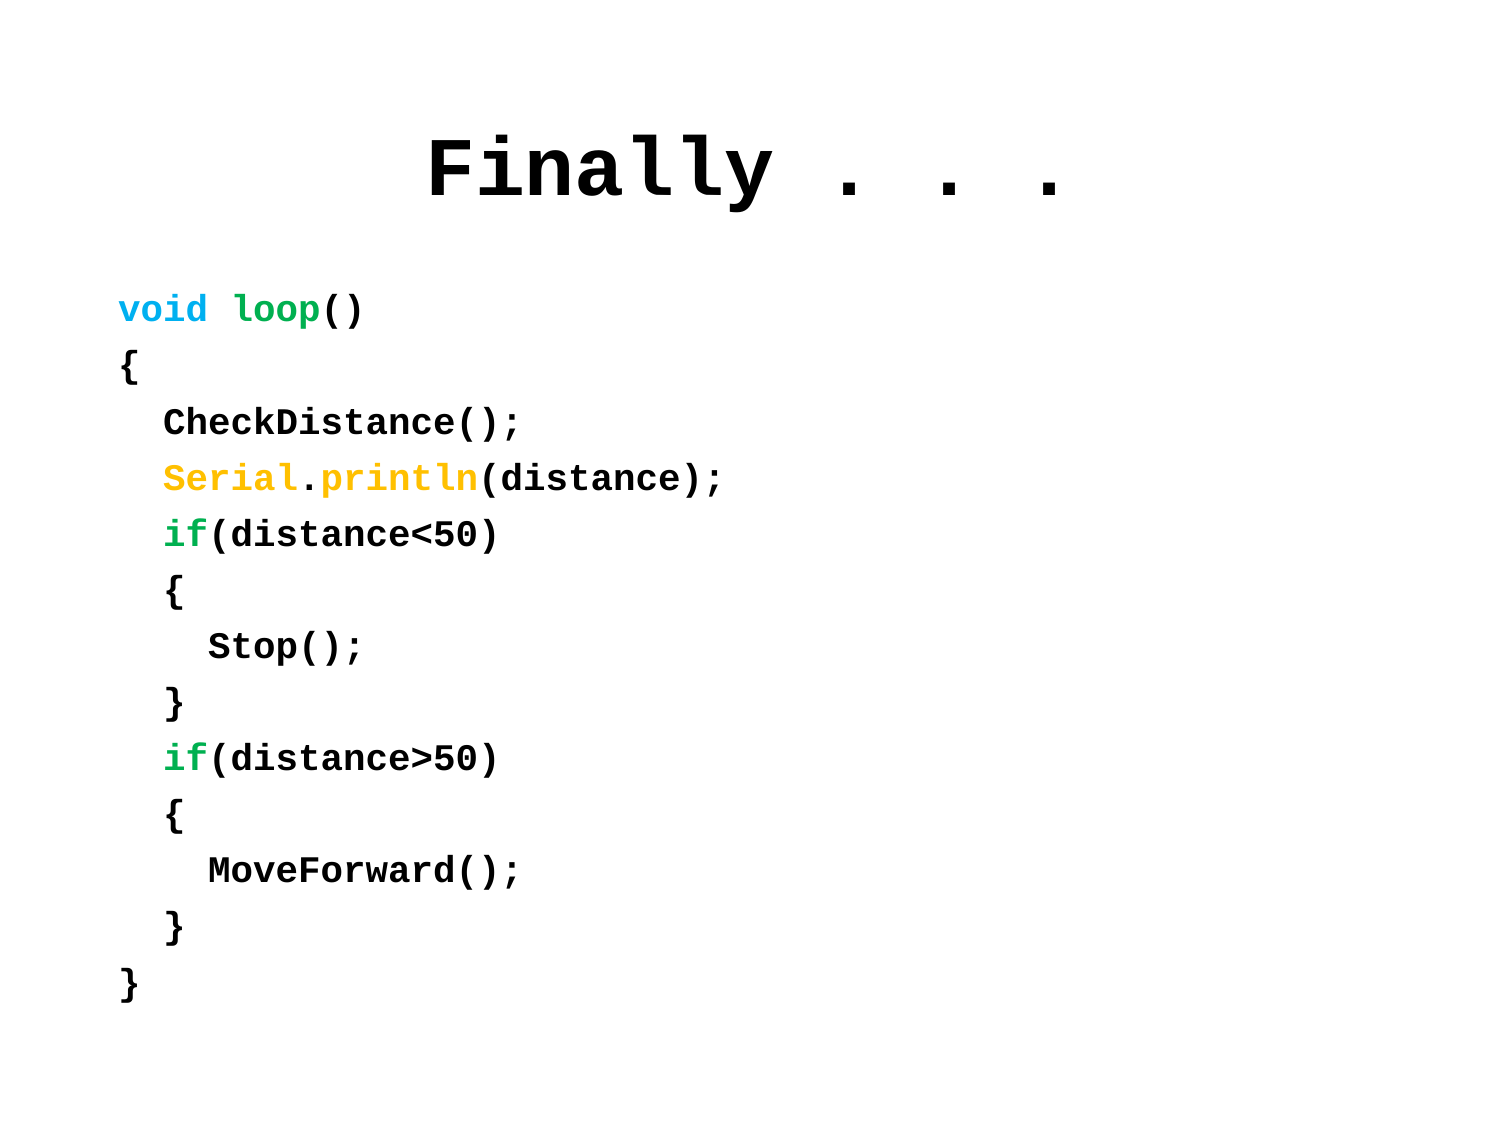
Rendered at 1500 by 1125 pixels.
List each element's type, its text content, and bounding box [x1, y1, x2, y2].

list void loop() { CheckDistance(); Serial.println(distance); if(distance<50) { Stop(); } if(distance>50) { MoveForward(); } } [103, 221, 1397, 936]
title Finally . . . [103, 59, 1397, 221]
